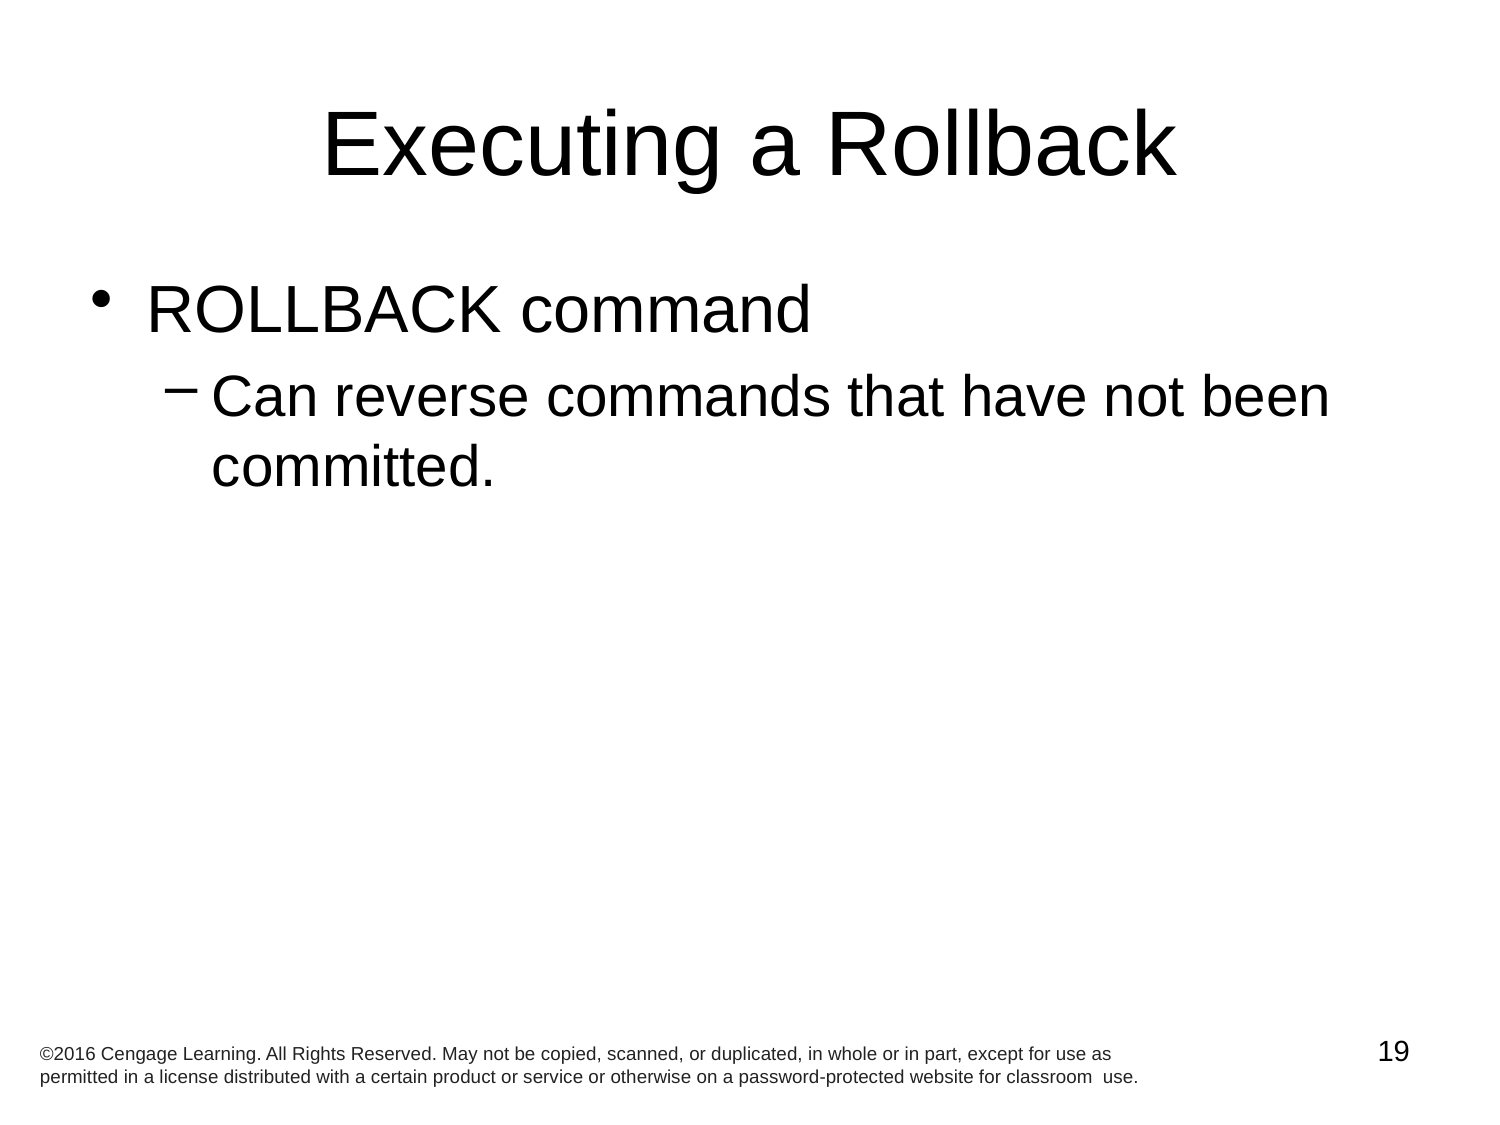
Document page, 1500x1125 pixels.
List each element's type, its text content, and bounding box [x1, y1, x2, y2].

list ROLLBACK command Can reverse commands that have not been committed. [75, 258, 1425, 947]
footer ©2016 Cengage Learning. All Rights Reserved. May not be copied, scanned, or duplicated, in whole or in part, except for use as permitted in a license distributed with a certain product or service or otherwise on a password-protected website for classroom use. [24, 1034, 1176, 1113]
title Executing a Rollback [75, 45, 1425, 233]
slide_number 19 [1212, 1024, 1426, 1103]
